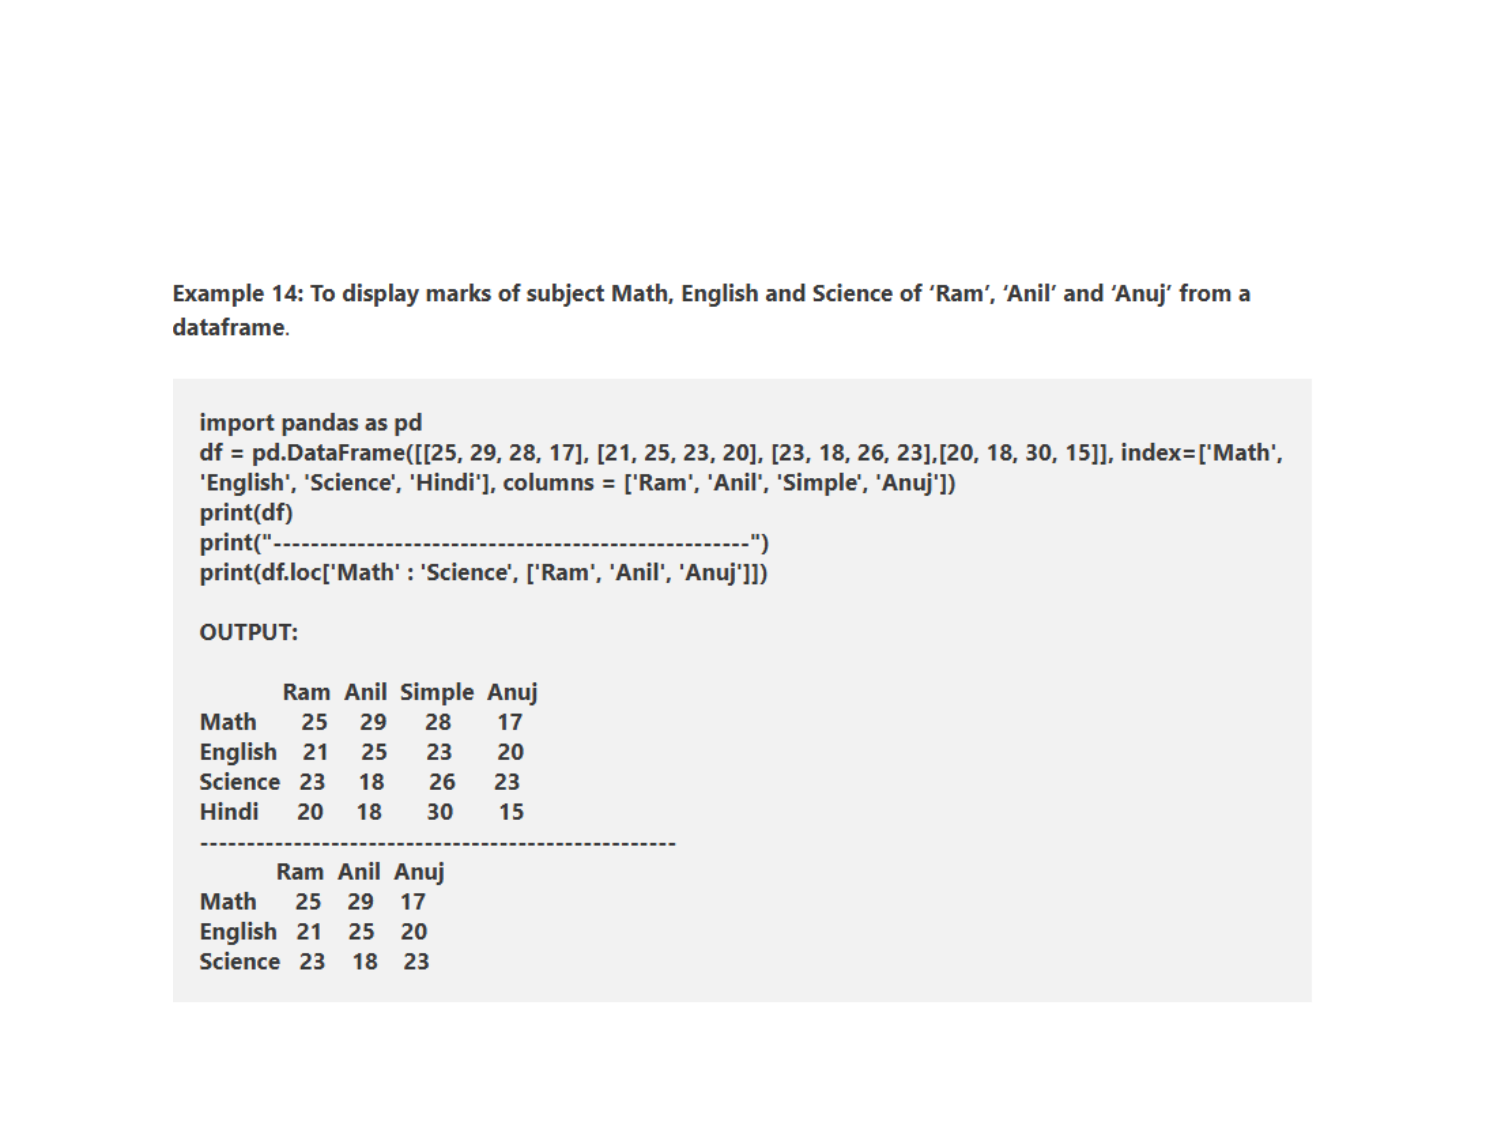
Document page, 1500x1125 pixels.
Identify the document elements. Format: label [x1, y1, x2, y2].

list [173, 262, 1327, 1006]
